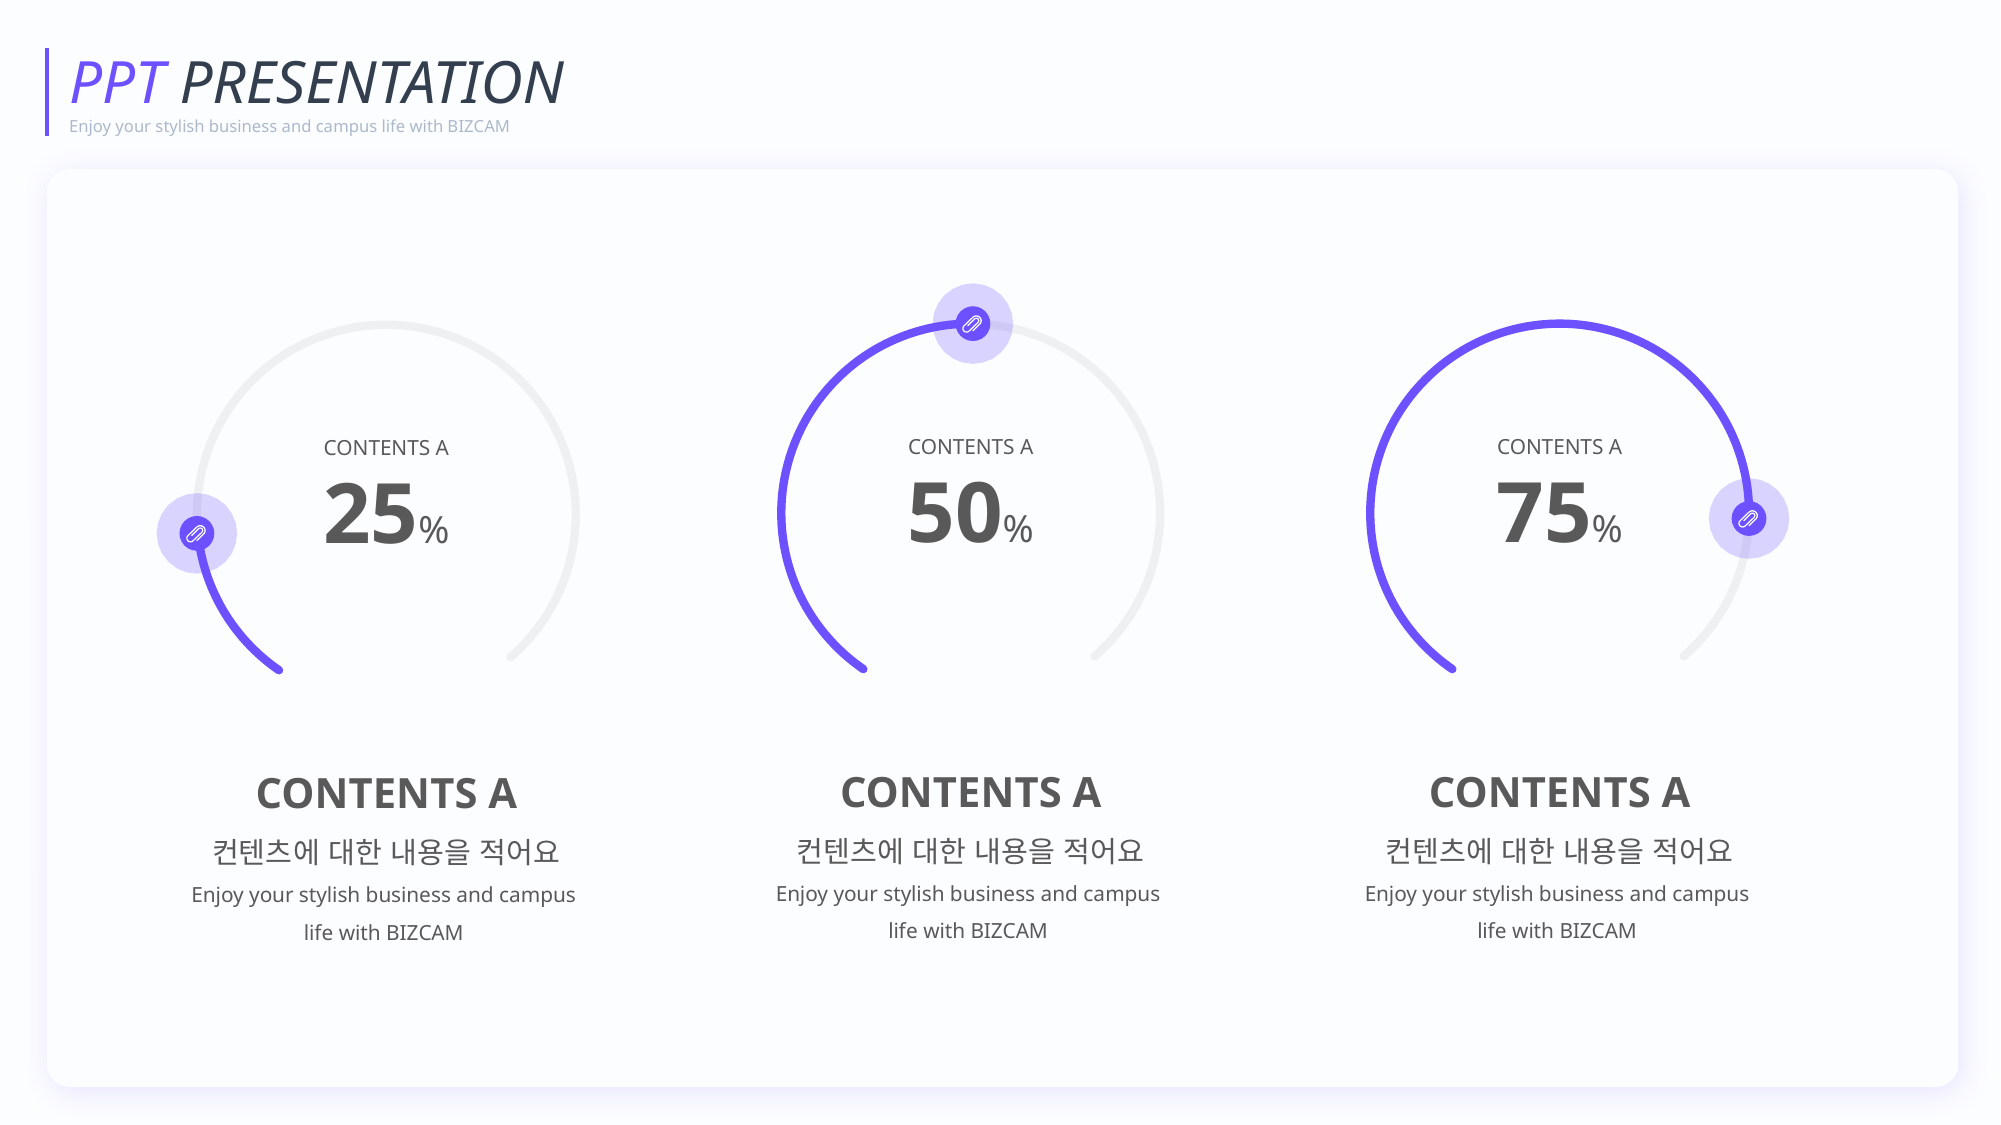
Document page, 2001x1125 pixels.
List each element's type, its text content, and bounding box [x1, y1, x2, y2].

text_box [1369, 323, 1747, 670]
text_box CONTENTS A 컨텐츠에 대한 내용을 적어요 Enjoy your stylish business and campus life with BIZCAM [726, 733, 1215, 951]
text_box CONTENTS A 컨텐츠에 대한 내용을 적어요 Enjoy your stylish business and campus life with BIZCAM [1315, 733, 1804, 951]
text_box CONTENTS A 컨텐츠에 대한 내용을 적어요 Enjoy your stylish business and campus life with BIZCAM [142, 734, 631, 952]
text_box [45, 167, 1960, 1089]
text_box PPT PRESENTATION Enjoy your stylish business and campus life with BIZCAM [54, 37, 806, 143]
text_box CONTENTS A 75% [1560, 511, 1744, 657]
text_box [1731, 501, 1767, 536]
text_box CONTENTS A 25% [197, 324, 577, 658]
text_box [205, 514, 387, 671]
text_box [179, 515, 215, 551]
text_box [780, 327, 971, 670]
text_box CONTENTS A 50% [971, 327, 1161, 657]
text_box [955, 306, 991, 342]
